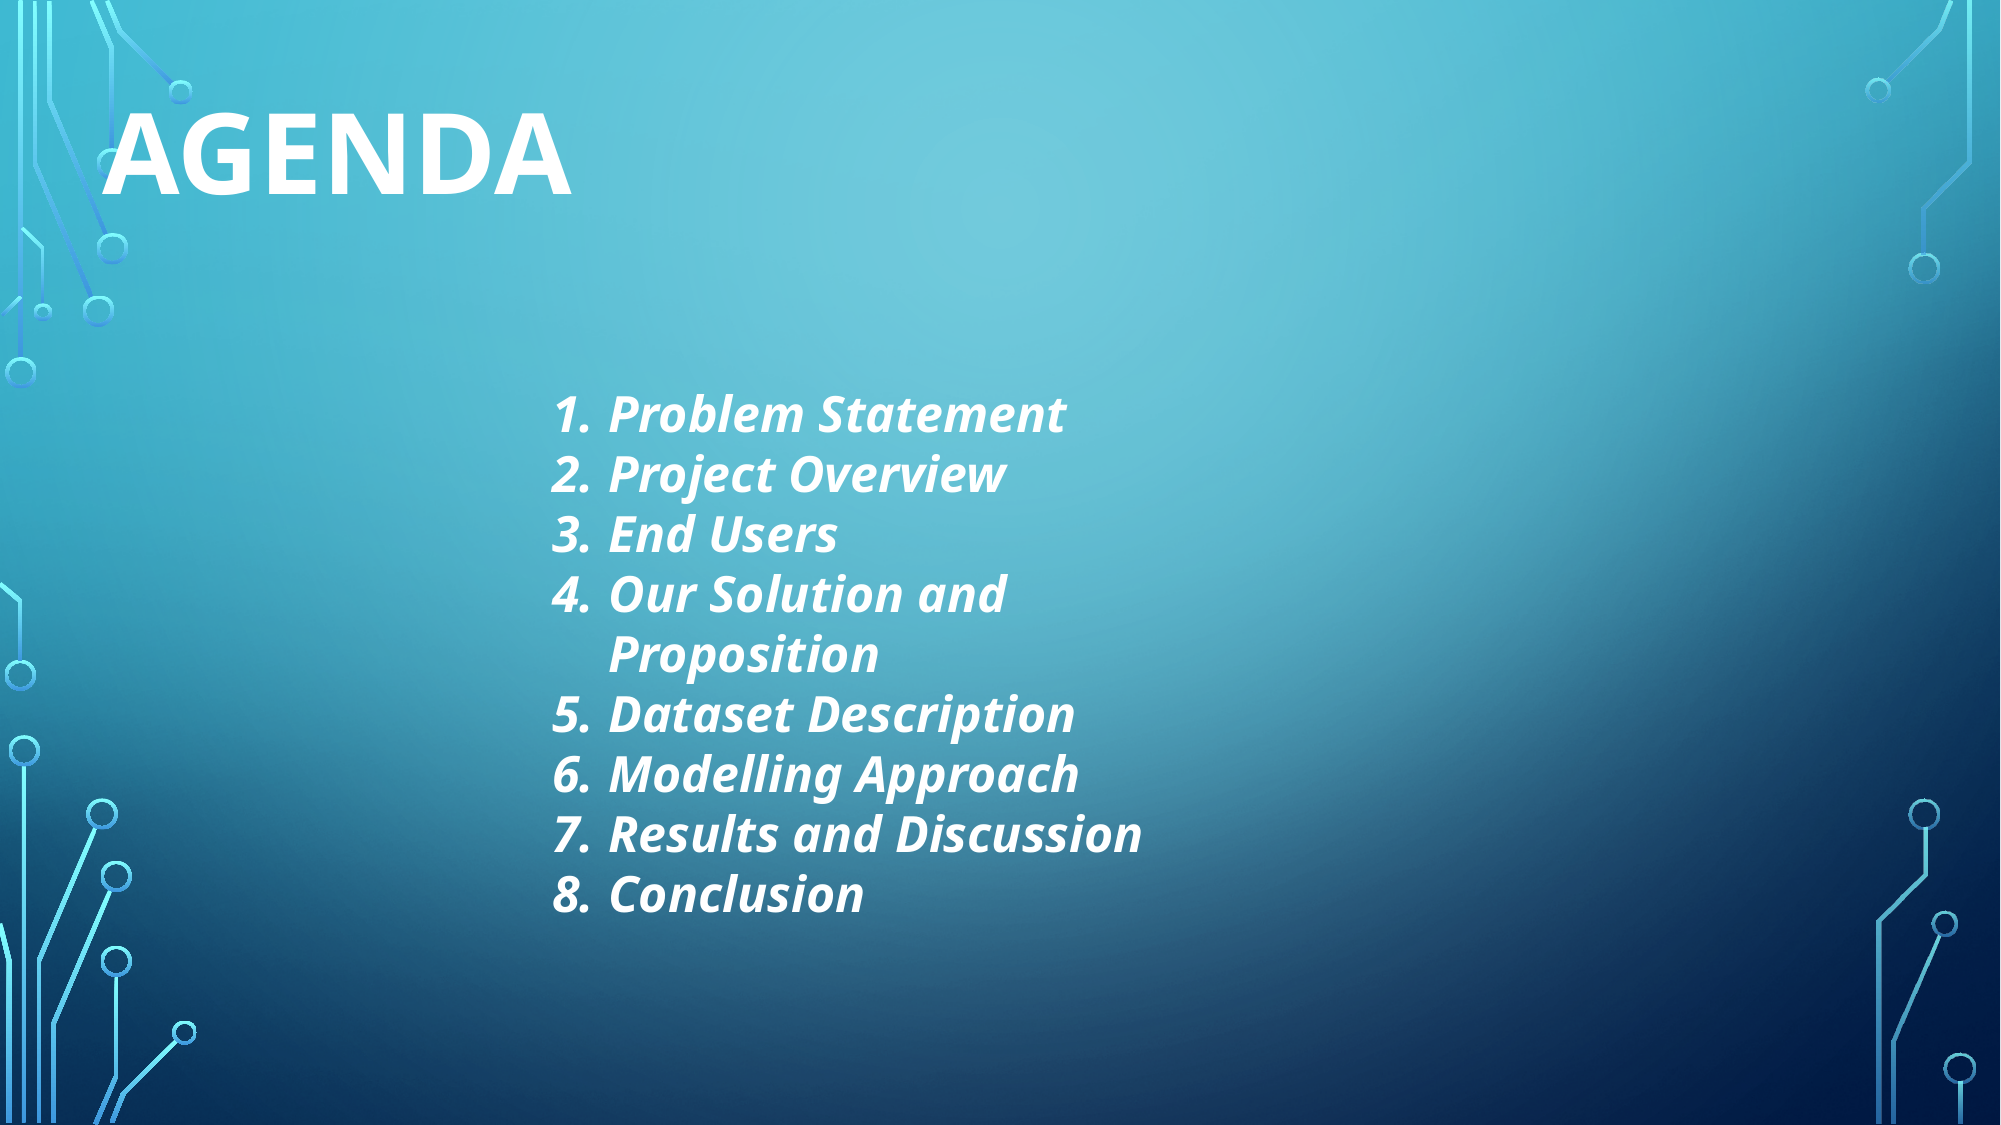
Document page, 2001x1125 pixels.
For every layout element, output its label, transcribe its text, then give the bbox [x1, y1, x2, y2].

text_box AGENDA [87, 74, 620, 225]
text_box Problem Statement Project Overview End Users Our Solution and Proposition Dataset Description Modelling Approach Results and Discussion Conclusion [537, 374, 1300, 930]
